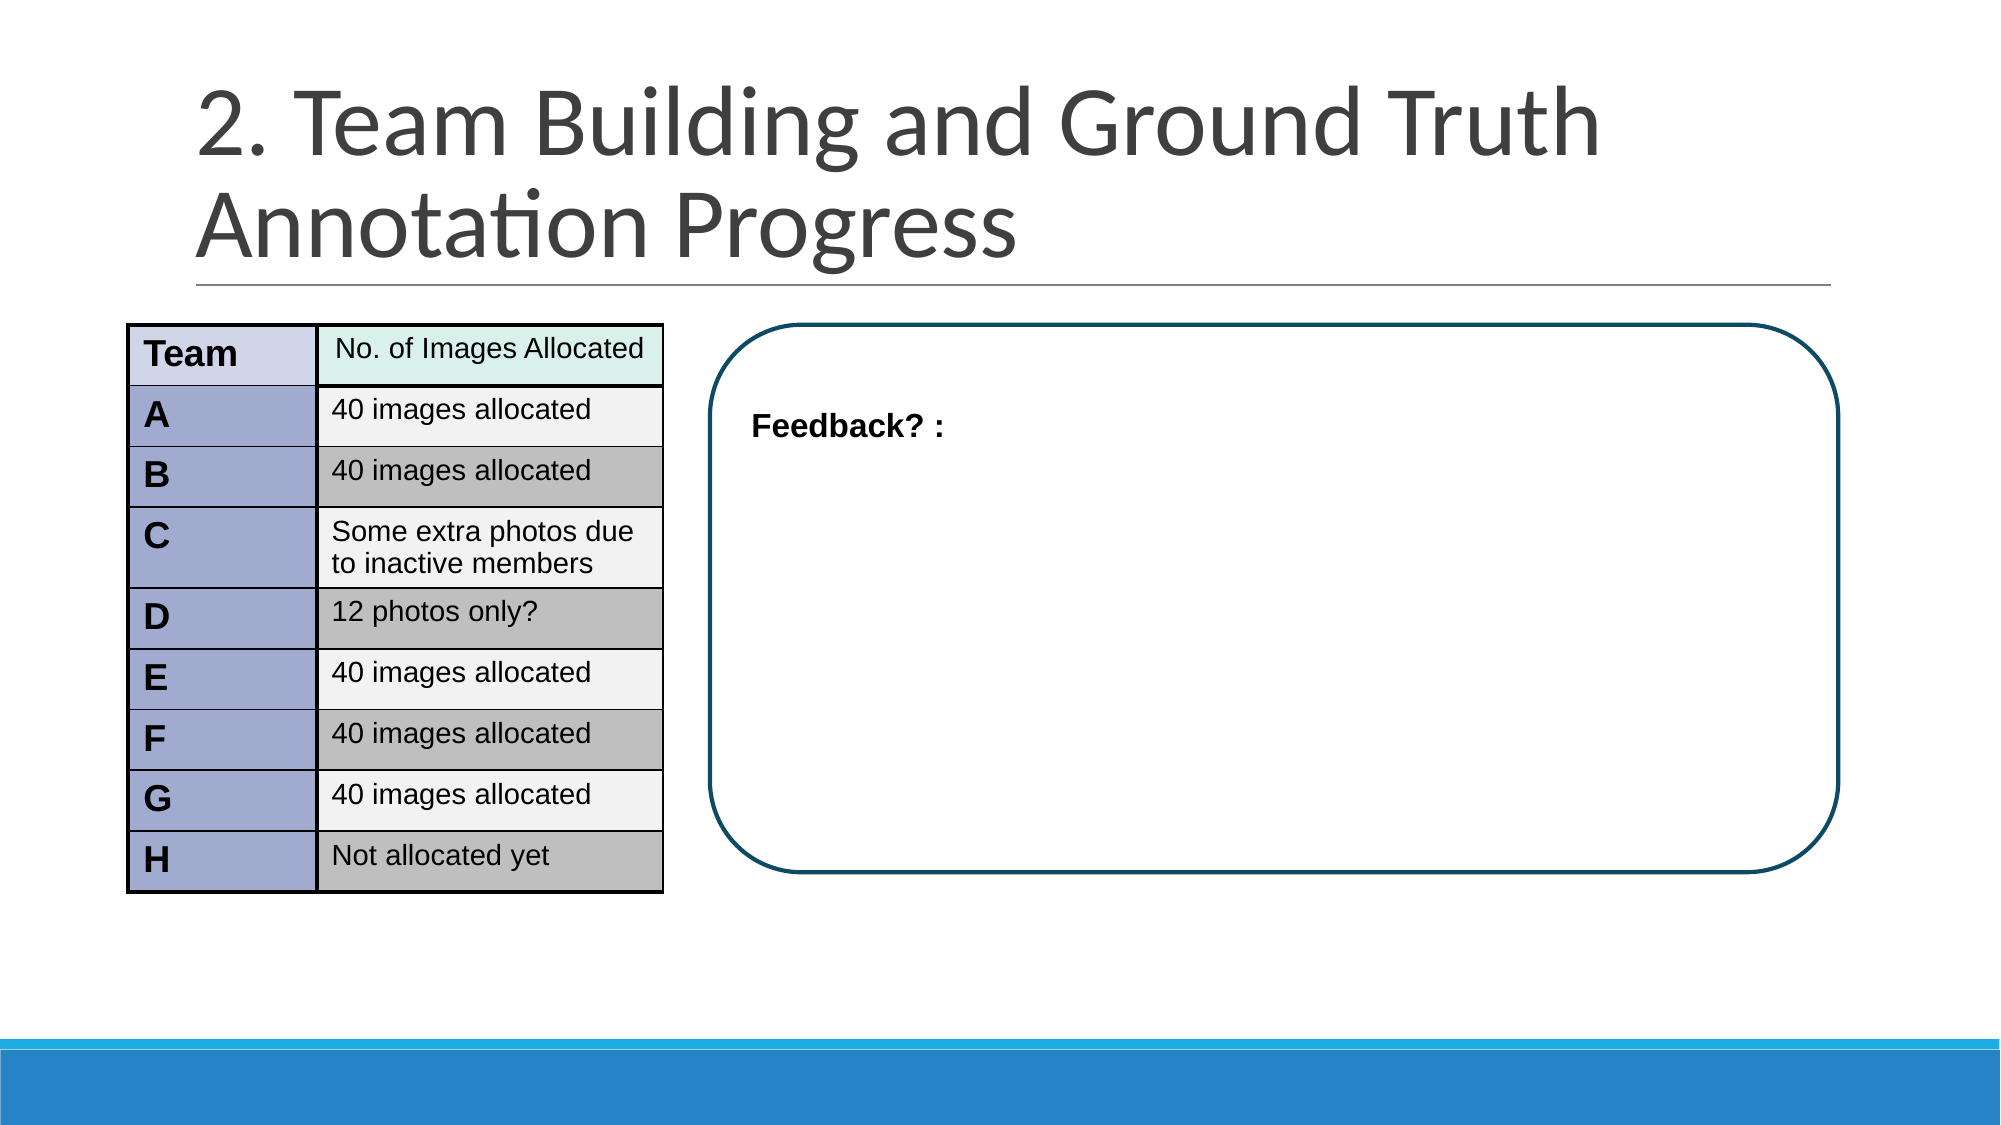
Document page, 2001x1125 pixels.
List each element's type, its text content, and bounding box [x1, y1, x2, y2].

table_header Team [130, 327, 315, 385]
title 2. Team Building and Ground Truth Annotation Progress [180, 47, 1830, 285]
table_cell 40 images allocated [319, 447, 662, 506]
text_box Feedback? : [707, 322, 1841, 875]
table_cell D [130, 589, 315, 648]
table_cell F [130, 710, 315, 769]
table_cell 40 images allocated [319, 710, 662, 769]
table_cell 40 images allocated [319, 650, 662, 709]
table_cell G [130, 771, 315, 830]
table_cell 12 photos only? [319, 589, 662, 648]
table_cell 40 images allocated [319, 388, 662, 446]
table_cell Not allocated yet [319, 832, 662, 890]
table_cell C [130, 508, 315, 587]
table_cell H [130, 832, 315, 890]
table_cell E [130, 650, 315, 709]
table_header No. of Images Allocated [319, 327, 662, 384]
table_cell 40 images allocated [319, 771, 662, 830]
table_cell B [130, 447, 315, 506]
table_cell A [130, 386, 315, 446]
table_cell Some extra photos due to inactive members [319, 508, 662, 587]
